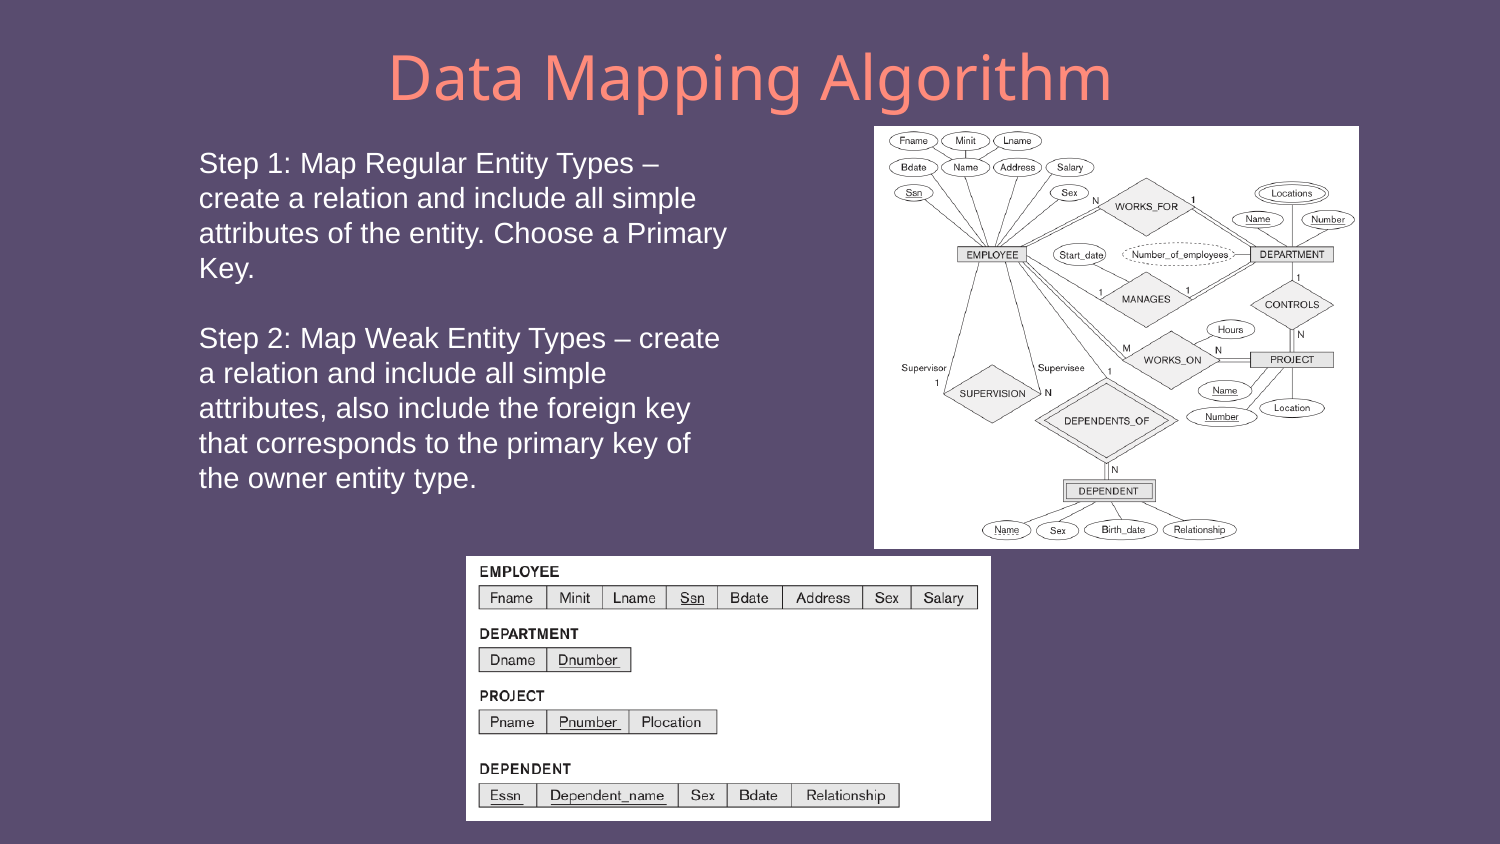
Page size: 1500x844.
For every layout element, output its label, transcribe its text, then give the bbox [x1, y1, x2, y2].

title Data Mapping Algorithm [116, 22, 1387, 117]
picture [874, 126, 1359, 549]
picture [466, 556, 991, 821]
text_box Step 1: Map Regular Entity Types – create a relation and include all simple attributes of the entity. Choose a Primary Key. Step 2: Map Weak Entity Types – create a relation and include all simple attributes, also include the foreign key that corresponds to the primary key of the owner entity type. [184, 137, 752, 502]
